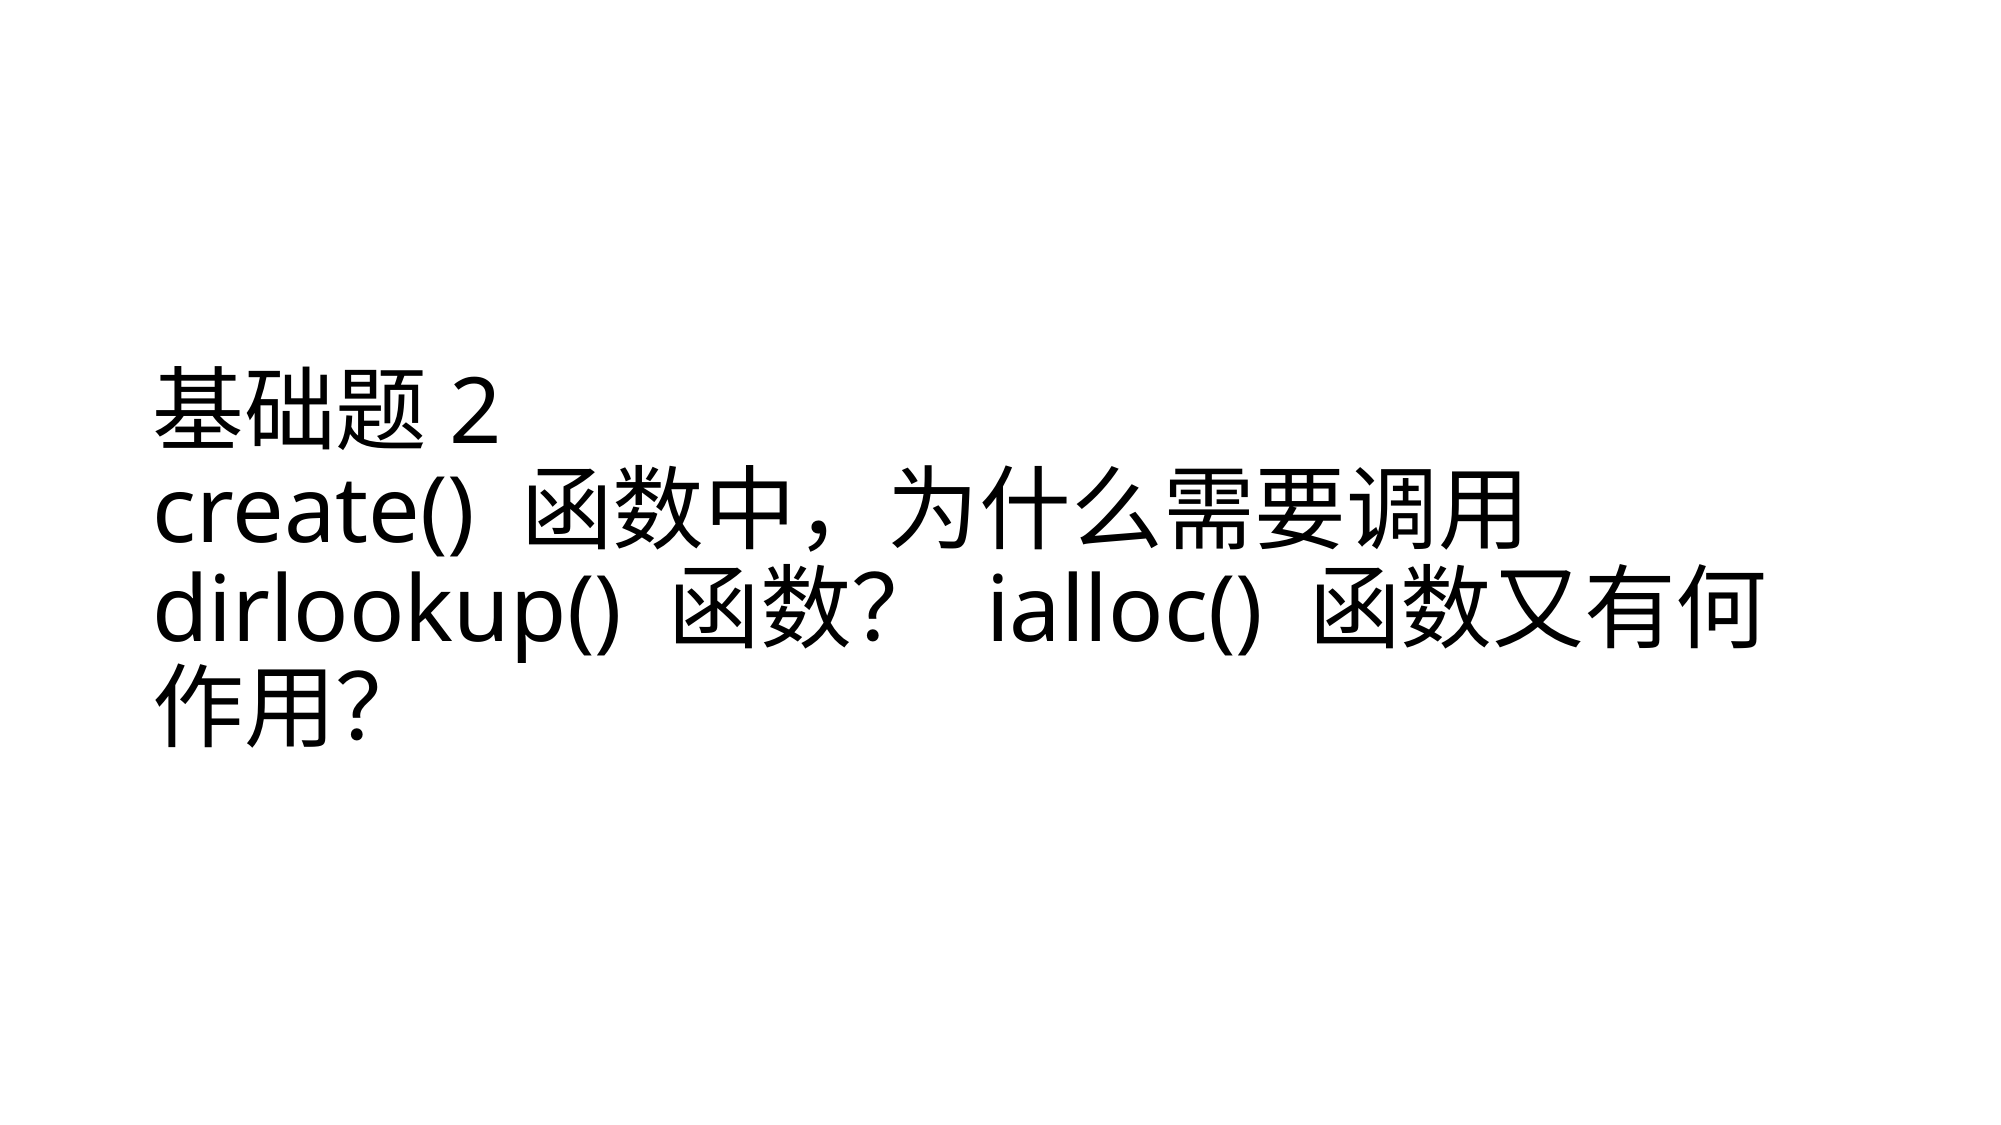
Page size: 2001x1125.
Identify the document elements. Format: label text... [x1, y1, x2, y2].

title 基础题2 create() 函数中，为什么需要调用 dirlookup() 函数？ ialloc() 函数又有何作用？ [137, 210, 1863, 915]
